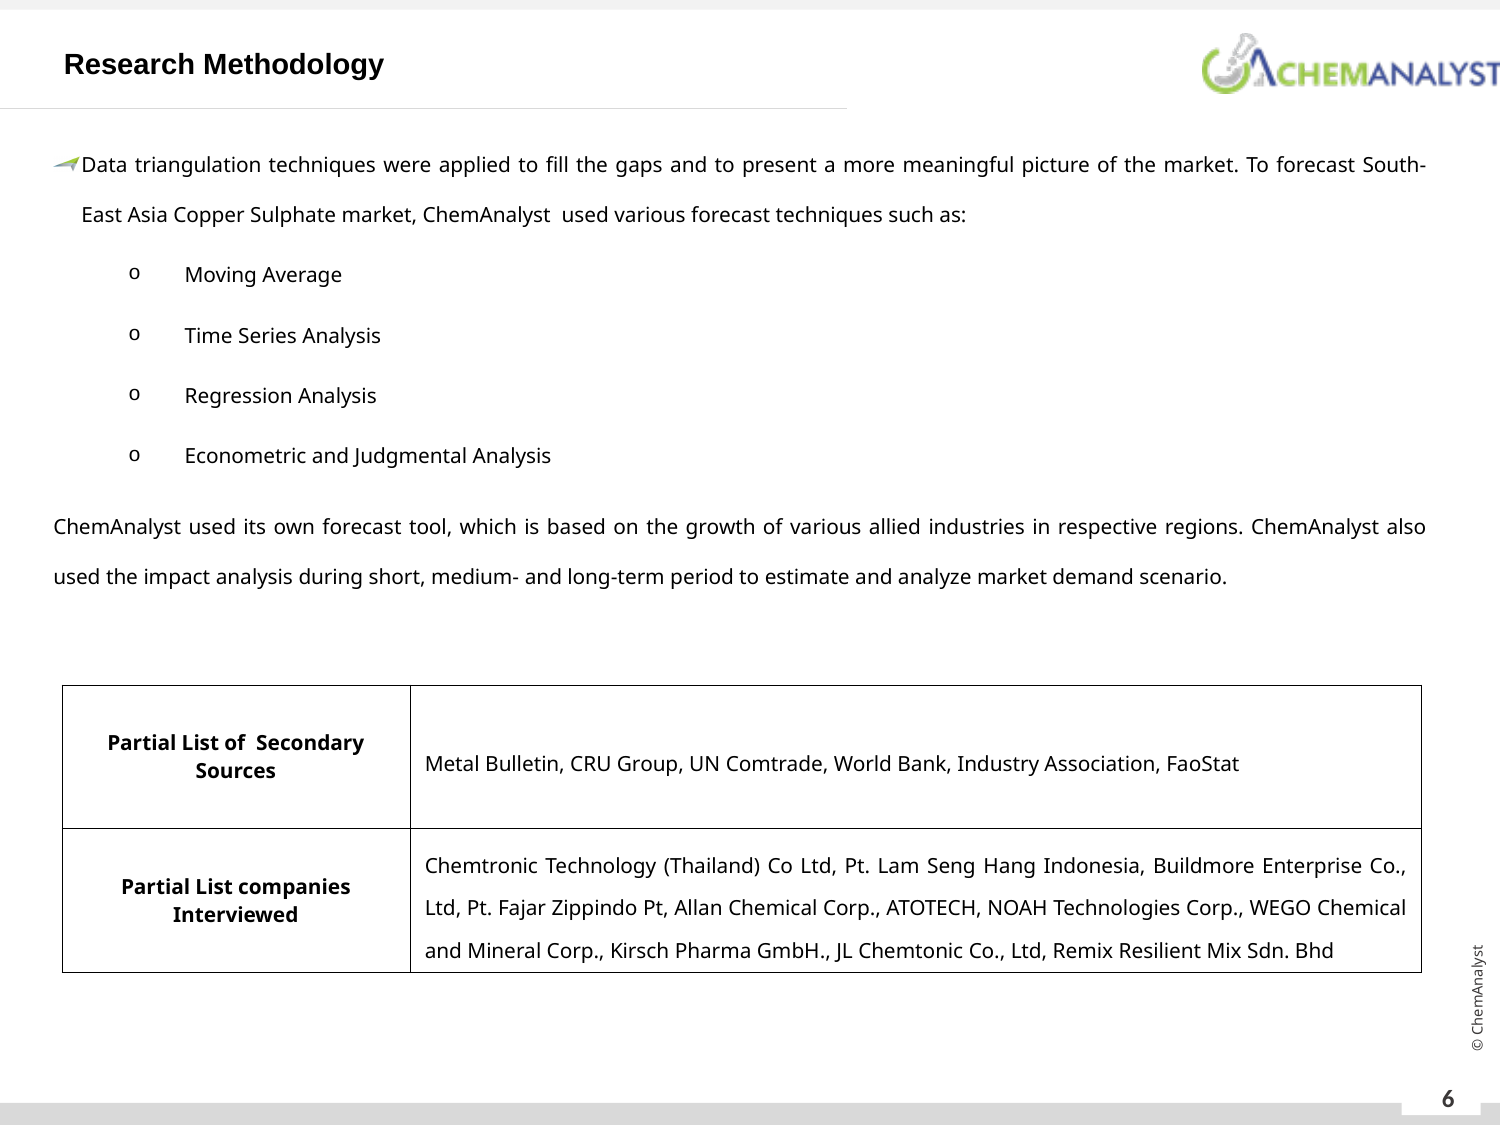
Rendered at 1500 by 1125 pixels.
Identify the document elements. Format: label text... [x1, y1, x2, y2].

picture [1202, 33, 1500, 94]
picture [53, 156, 81, 172]
table_cell Chemtronic Technology (Thailand) Co Ltd, Pt. Lam Seng Hang Indonesia, Buildmore Enterprise Co., Ltd, Pt. Fajar Zippindo Pt, Allan Chemical Corp., ATOTECH, NOAH Technologies Corp., WEGO Chemical and Mineral Corp., Kirsch Pharma GmbH., JL Chemtonic Co., Ltd, Remix Resilient Mix Sdn. Bhd [411, 829, 1421, 972]
text_box Research Methodology [48, 37, 1339, 88]
table_header Partial List of Secondary Sources [63, 686, 410, 828]
text_box Data triangulation techniques were applied to fill the gaps and to present a more meaningful picture of the market. To forecast South-East Asia Copper Sulphate market, ChemAnalyst used various forecast techniques such as: Moving Average Time Series Analysis Regression Analysis Econometric and Judgmental Analysis ChemAnalyst used its own forecast tool, which is based on the growth of various allied industries in respective regions. ChemAnalyst also used the impact analysis during short, medium- and long-term period to estimate and analyze market demand scenario. [38, 119, 1442, 705]
table_cell Partial List companies Interviewed [63, 829, 410, 972]
table_header Metal Bulletin, CRU Group, UN Comtrade, World Bank, Industry Association, FaoStat [411, 686, 1421, 828]
